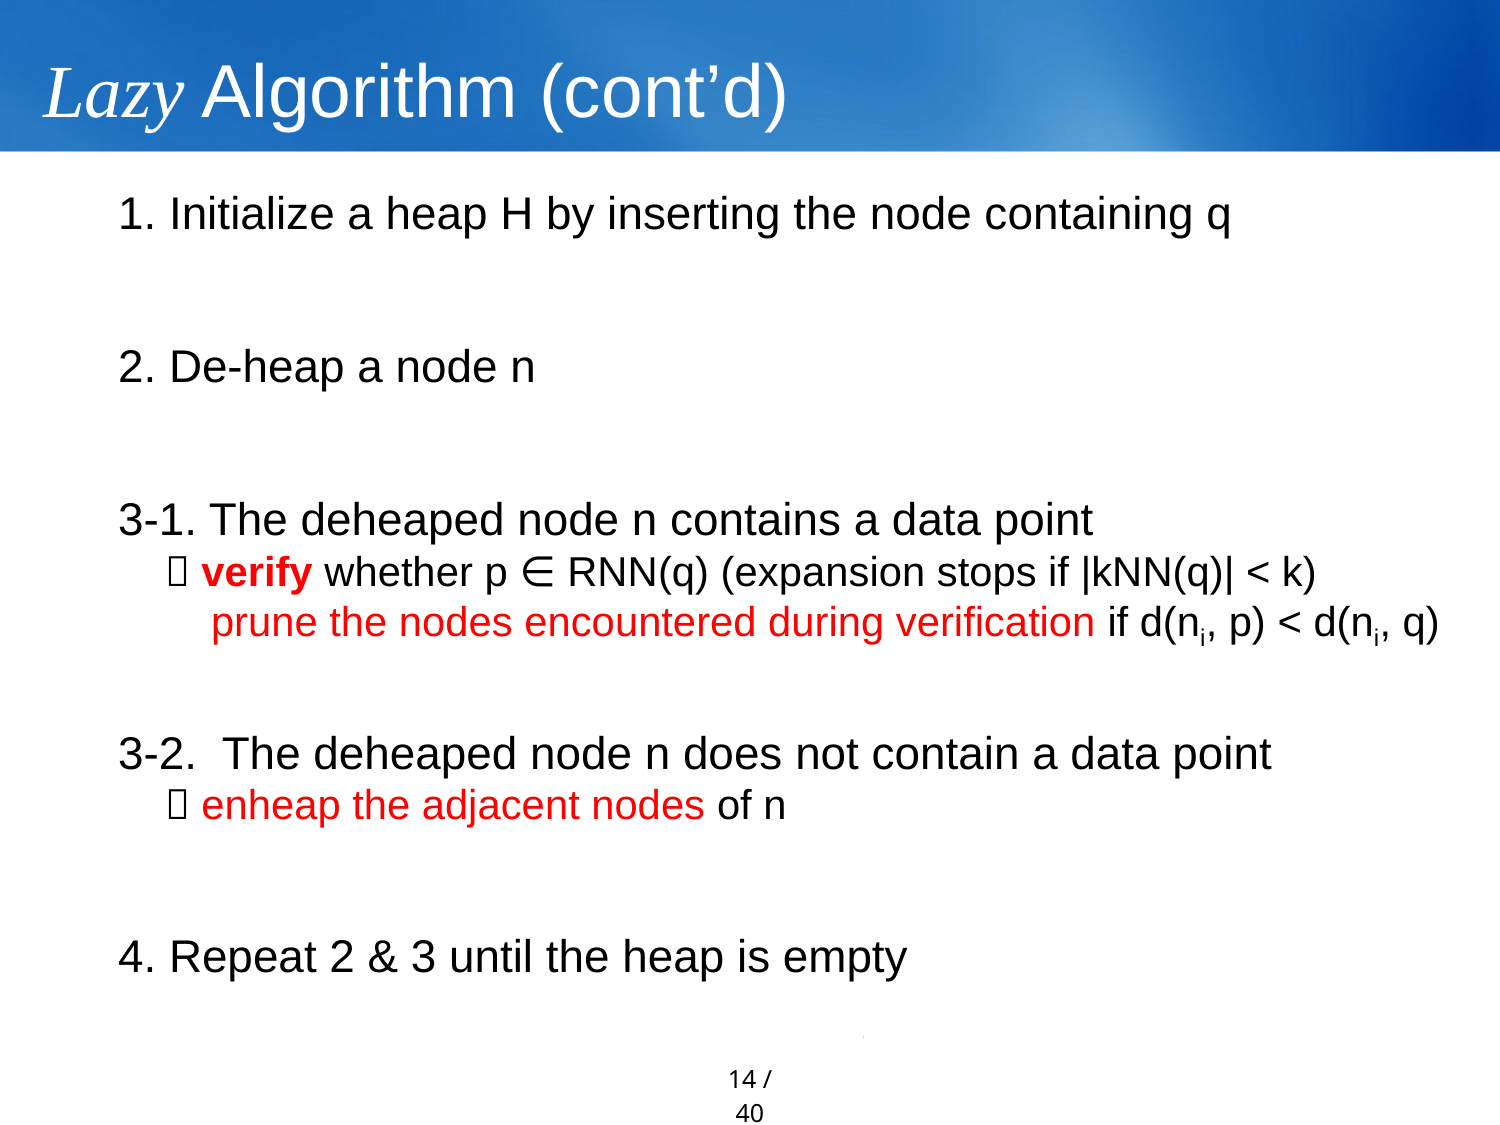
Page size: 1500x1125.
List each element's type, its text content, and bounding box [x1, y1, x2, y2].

slide_number 14 [697, 1094, 803, 1114]
title Lazy Algorithm (cont’d) [28, 23, 1472, 153]
list 1. Initialize a heap H by inserting the node containing q 2. De-heap a node n 3-1. The deheaped node n contains a data point  verify whether p ∈ RNN(q) (expansion stops if |kNN(q)| < k) prune the nodes encountered during verification if d(ni, p) < d(ni, q) 3-2. The deheaped node n does not contain a data point  enheap the adjacent nodes of n 4. Repeat 2 & 3 until the heap is empty [28, 175, 1472, 1094]
picture [0, 0, 1500, 1125]
